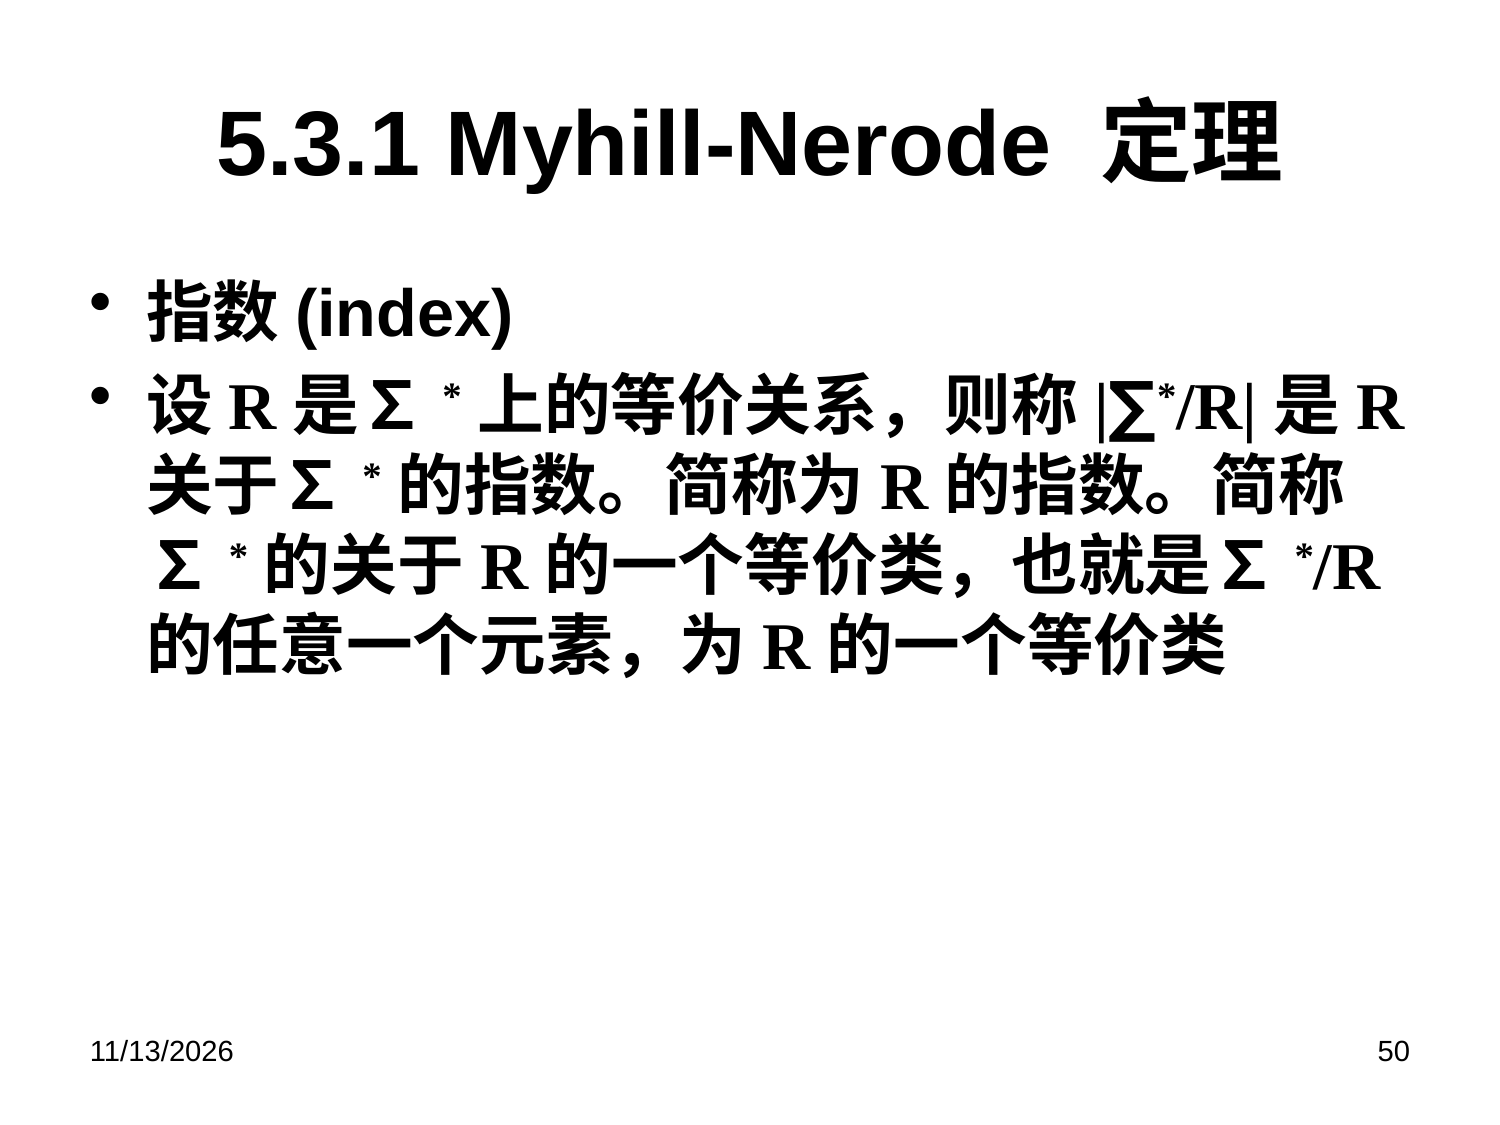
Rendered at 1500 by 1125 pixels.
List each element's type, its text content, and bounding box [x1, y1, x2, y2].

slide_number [74, 1024, 426, 1103]
title 5.3.1 Myhill-Nerode 定理 [74, 44, 1426, 233]
slide_number 50 [1074, 1024, 1426, 1103]
list 指数(index) 设R是∑*上的等价关系，则称|∑*/R|是R关于∑*的指数。简称为R的指数。简称∑*的关于R的一个等价类，也就是∑*/R的任意一个元素，为R的一个等价类 [74, 262, 1426, 1006]
